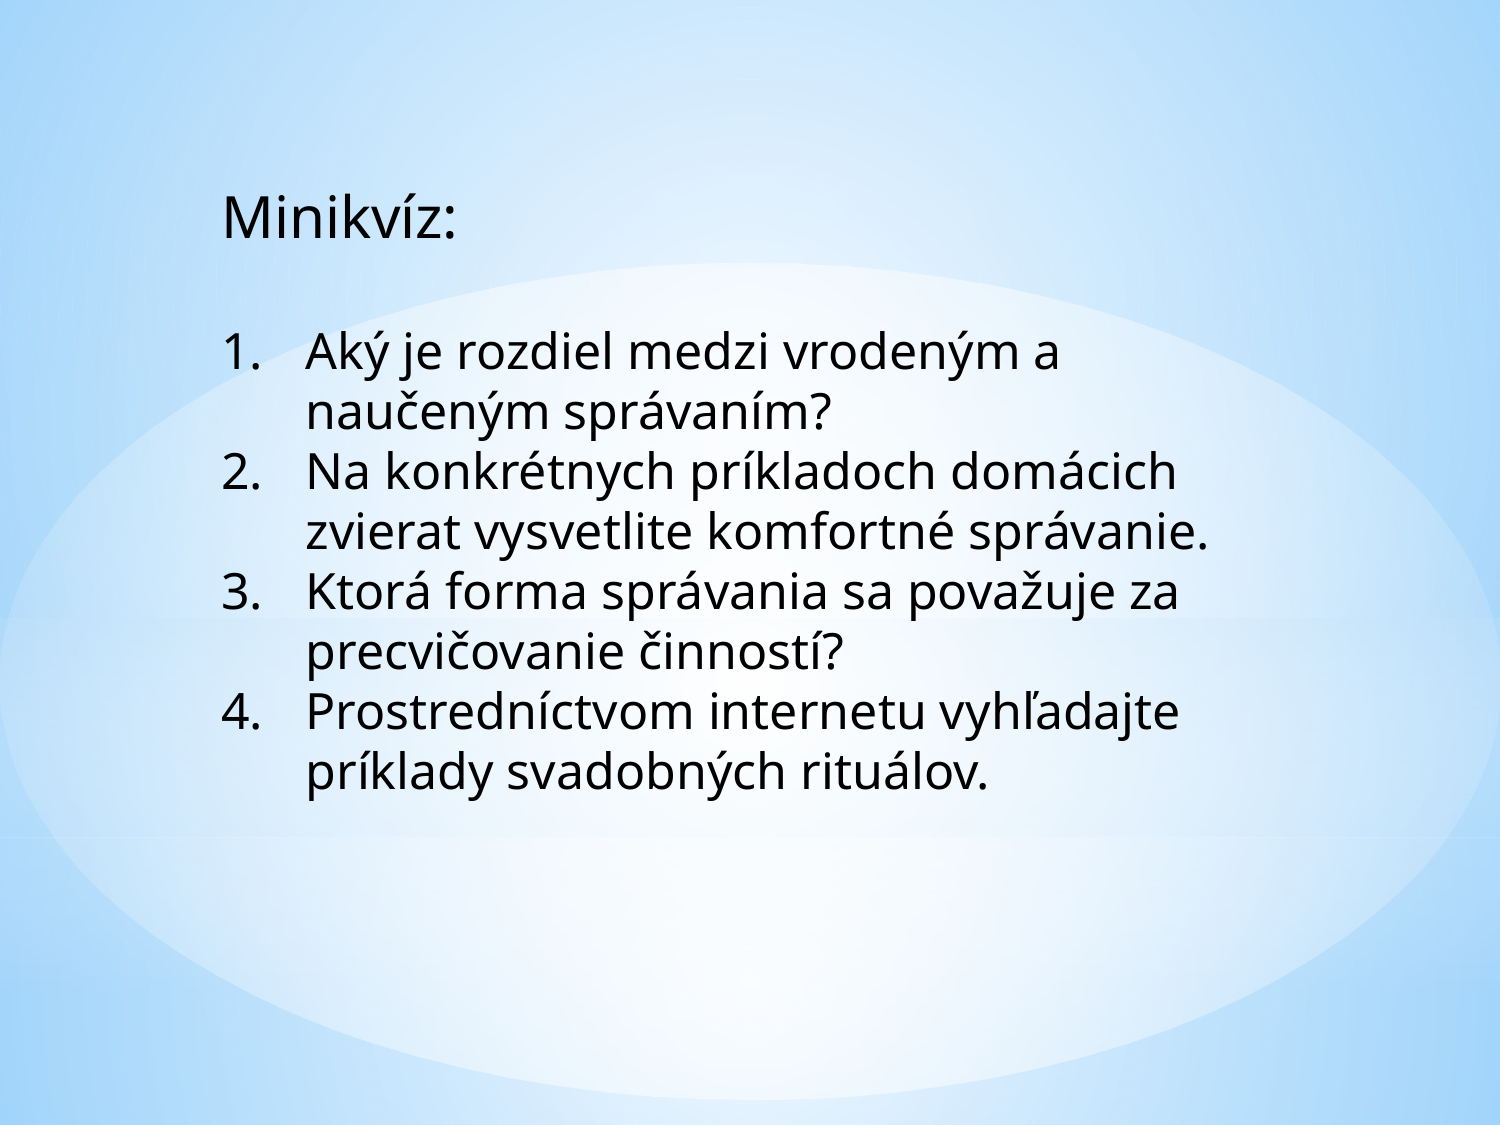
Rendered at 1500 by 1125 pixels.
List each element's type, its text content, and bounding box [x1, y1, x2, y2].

text_box Minikvíz: Aký je rozdiel medzi vrodeným a naučeným správaním? Na konkrétnych príkladoch domácich zvierat vysvetlite komfortné správanie. Ktorá forma správania sa považuje za precvičovanie činností? Prostredníctvom internetu vyhľadajte príklady svadobných rituálov. [206, 172, 1235, 868]
